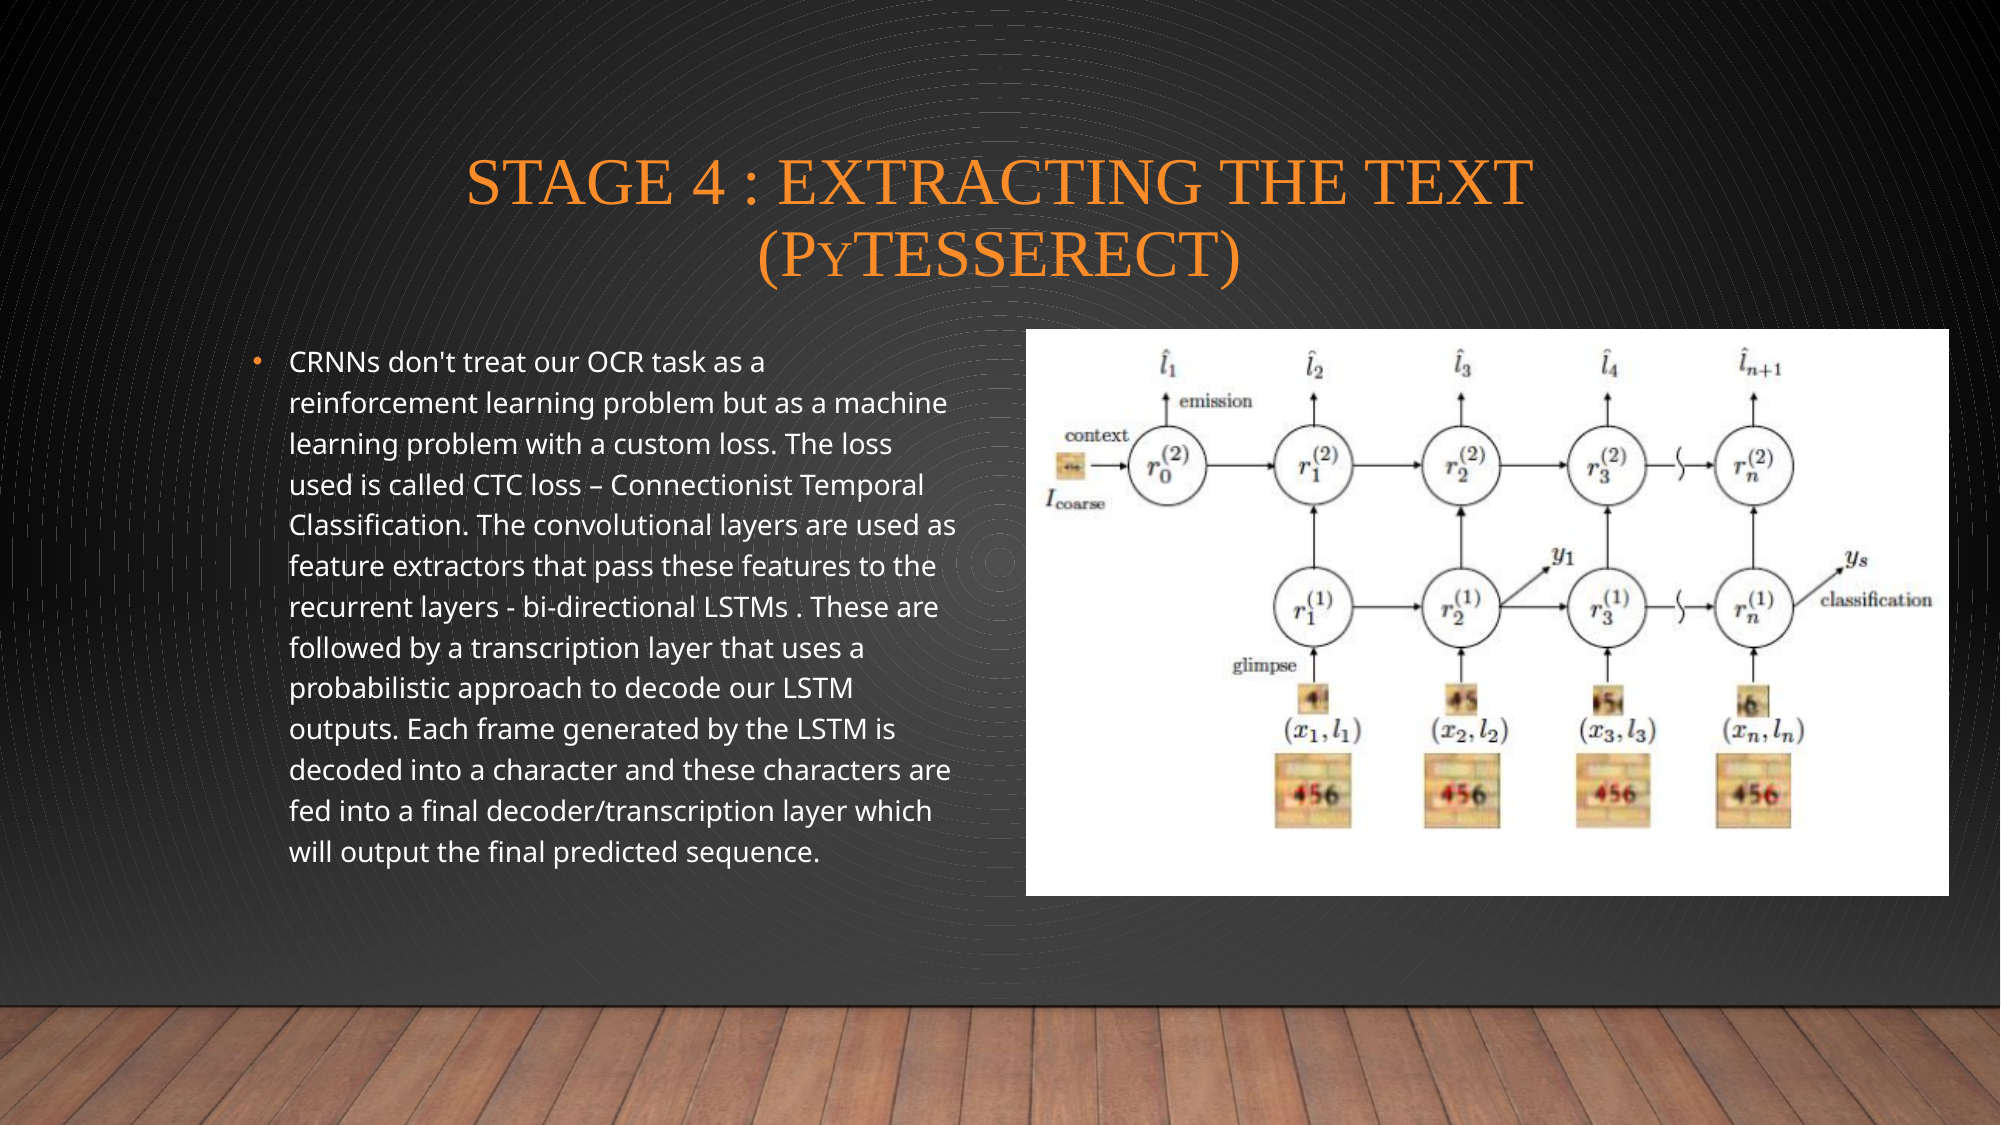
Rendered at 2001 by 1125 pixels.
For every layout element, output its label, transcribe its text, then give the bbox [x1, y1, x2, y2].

title Stage 4 : Extracting the Text (PyTesserect) [237, 132, 1763, 306]
picture [0, 1005, 2000, 1125]
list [1025, 329, 1949, 896]
list CRNNs don't treat our OCR task as a reinforcement learning problem but as a machine learning problem with a custom loss. The loss used is called CTC loss – Connectionist Temporal Classification. The convolutional layers are used as feature extractors that pass these features to the recurrent layers - bi-directional LSTMs . These are followed by a transcription layer that uses a probabilistic approach to decode our LSTM outputs. Each frame generated by the LSTM is decoded into a character and these characters are fed into a final decoder/transcription layer which will output the final predicted sequence. [237, 329, 974, 896]
